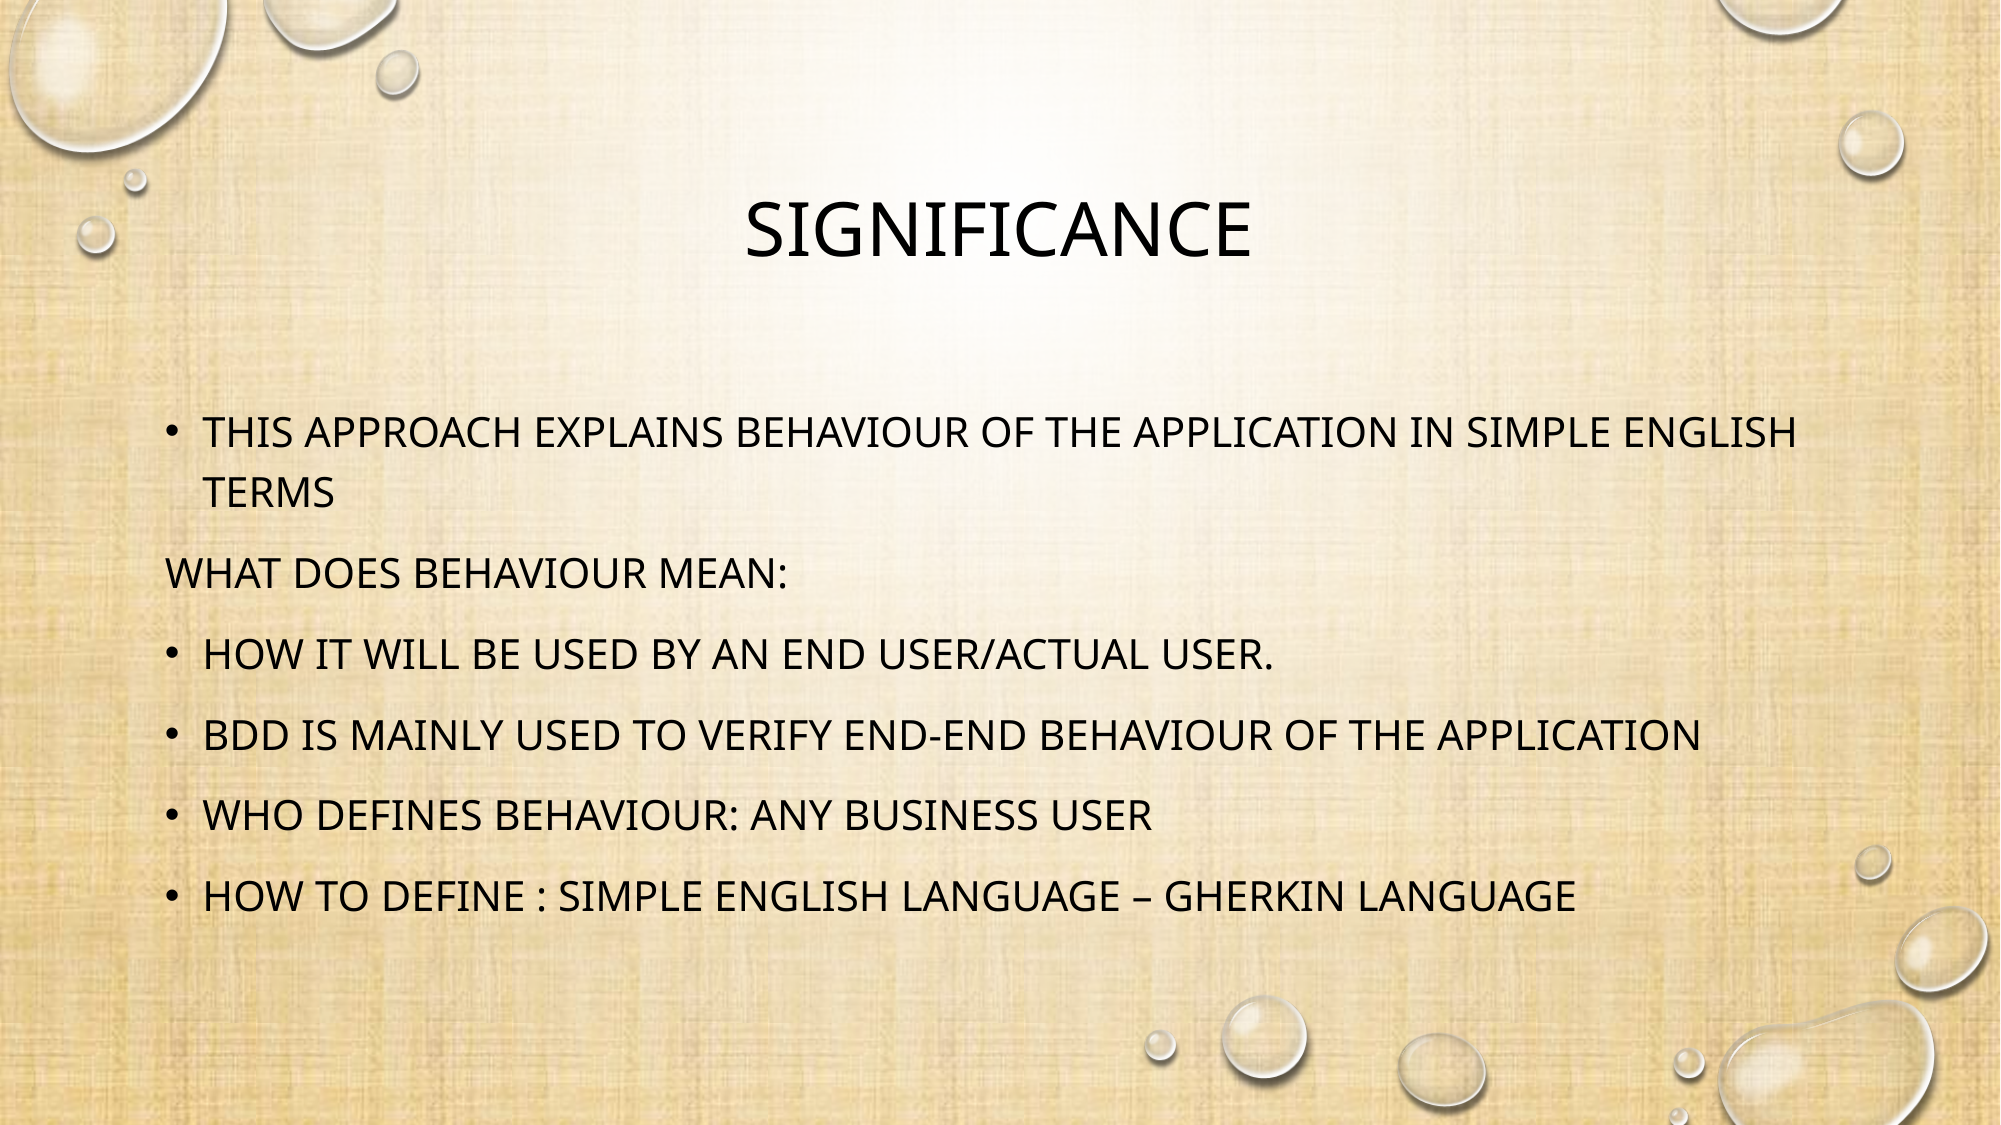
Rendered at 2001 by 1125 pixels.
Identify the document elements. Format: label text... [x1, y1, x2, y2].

title Significance [149, 101, 1851, 364]
picture [0, 0, 2001, 1125]
list This approach explains Behaviour of the application in Simple English terms What does Behaviour mean: How it will be used by an End User/Actual user. BDD is mainly used to verify End-End Behaviour of the application Who defines Behaviour: Any business User How to define : Simple English language – Gherkin Language [149, 388, 1850, 950]
